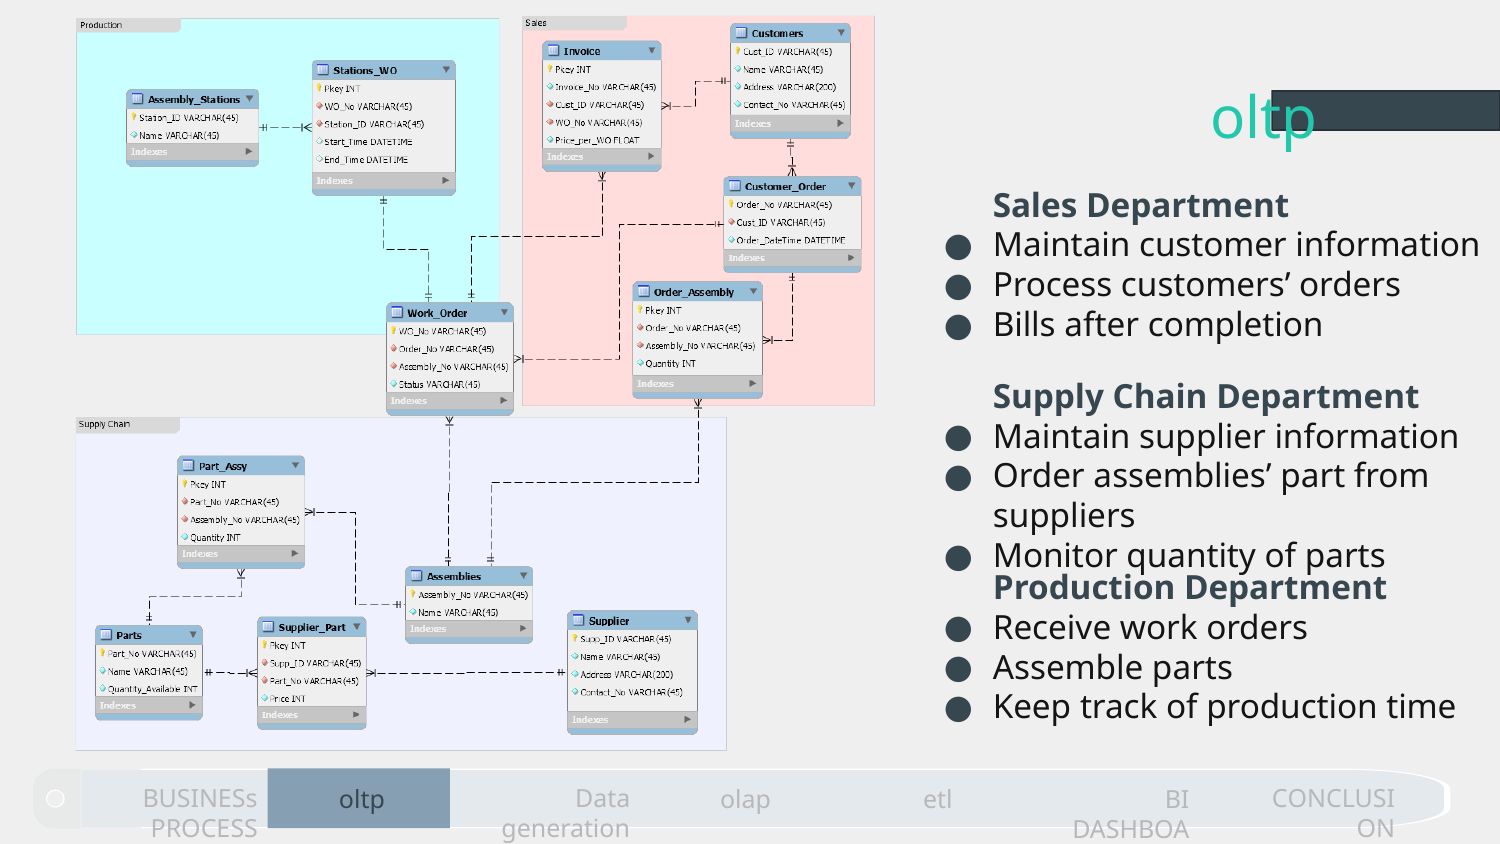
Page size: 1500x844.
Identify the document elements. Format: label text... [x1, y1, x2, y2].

subtitle Sales Department Maintain customer information Process customers’ orders Bills after completion [902, 162, 1499, 337]
text_box Production Department Receive work orders Assemble parts Keep track of production time [902, 545, 1499, 719]
picture [67, 7, 882, 759]
text_box Supply Chain Department Maintain supplier information Order assemblies’ part from suppliers Monitor quantity of parts [902, 353, 1499, 528]
title oltp [886, 54, 1333, 138]
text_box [32, 768, 1451, 829]
